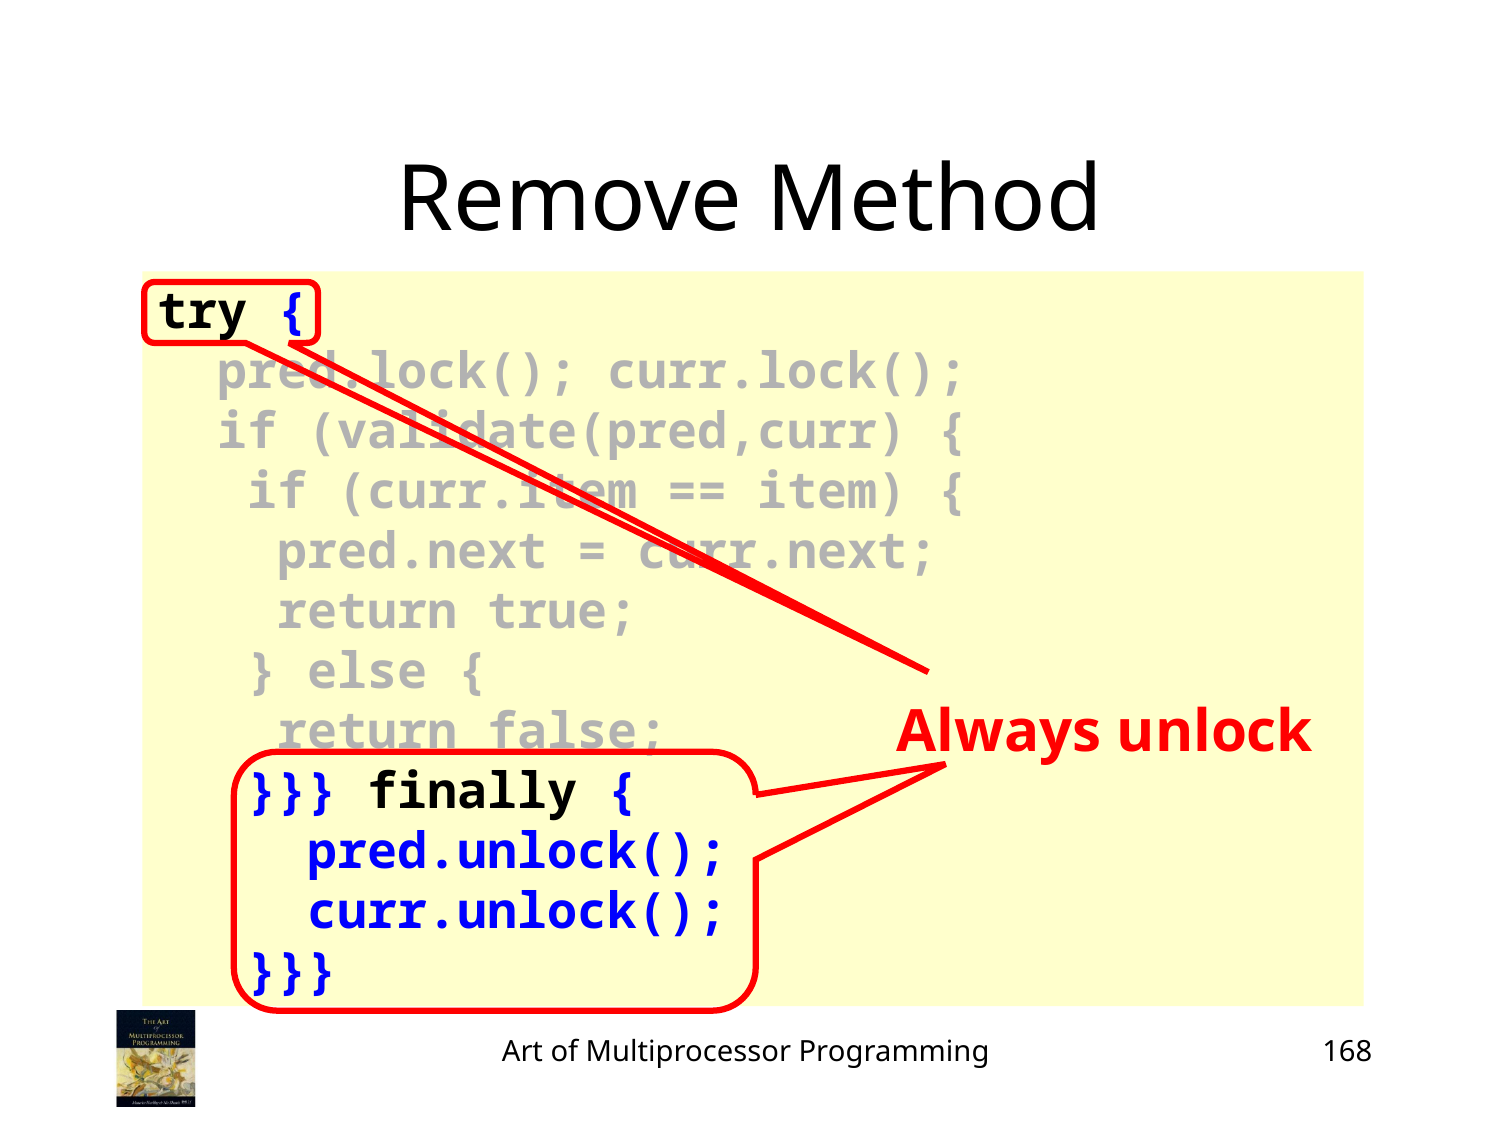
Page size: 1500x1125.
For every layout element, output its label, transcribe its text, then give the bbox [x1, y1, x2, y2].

footer Art of Multiprocessor Programming [464, 1024, 1028, 1101]
slide_number 168 [1074, 1024, 1388, 1101]
title Remove Method [112, 99, 1388, 288]
text_box try { pred.lock(); curr.lock(); if (validate(pred,curr) { if (curr.item == item) { pred.next = curr.next; return true; } else { return false; }}} finally { pred.unlock(); curr.unlock(); }}} [142, 288, 1364, 1007]
text_box Always unlock [856, 685, 1353, 771]
text_box [233, 751, 946, 1011]
picture [107, 1010, 204, 1107]
text_box [144, 281, 929, 673]
